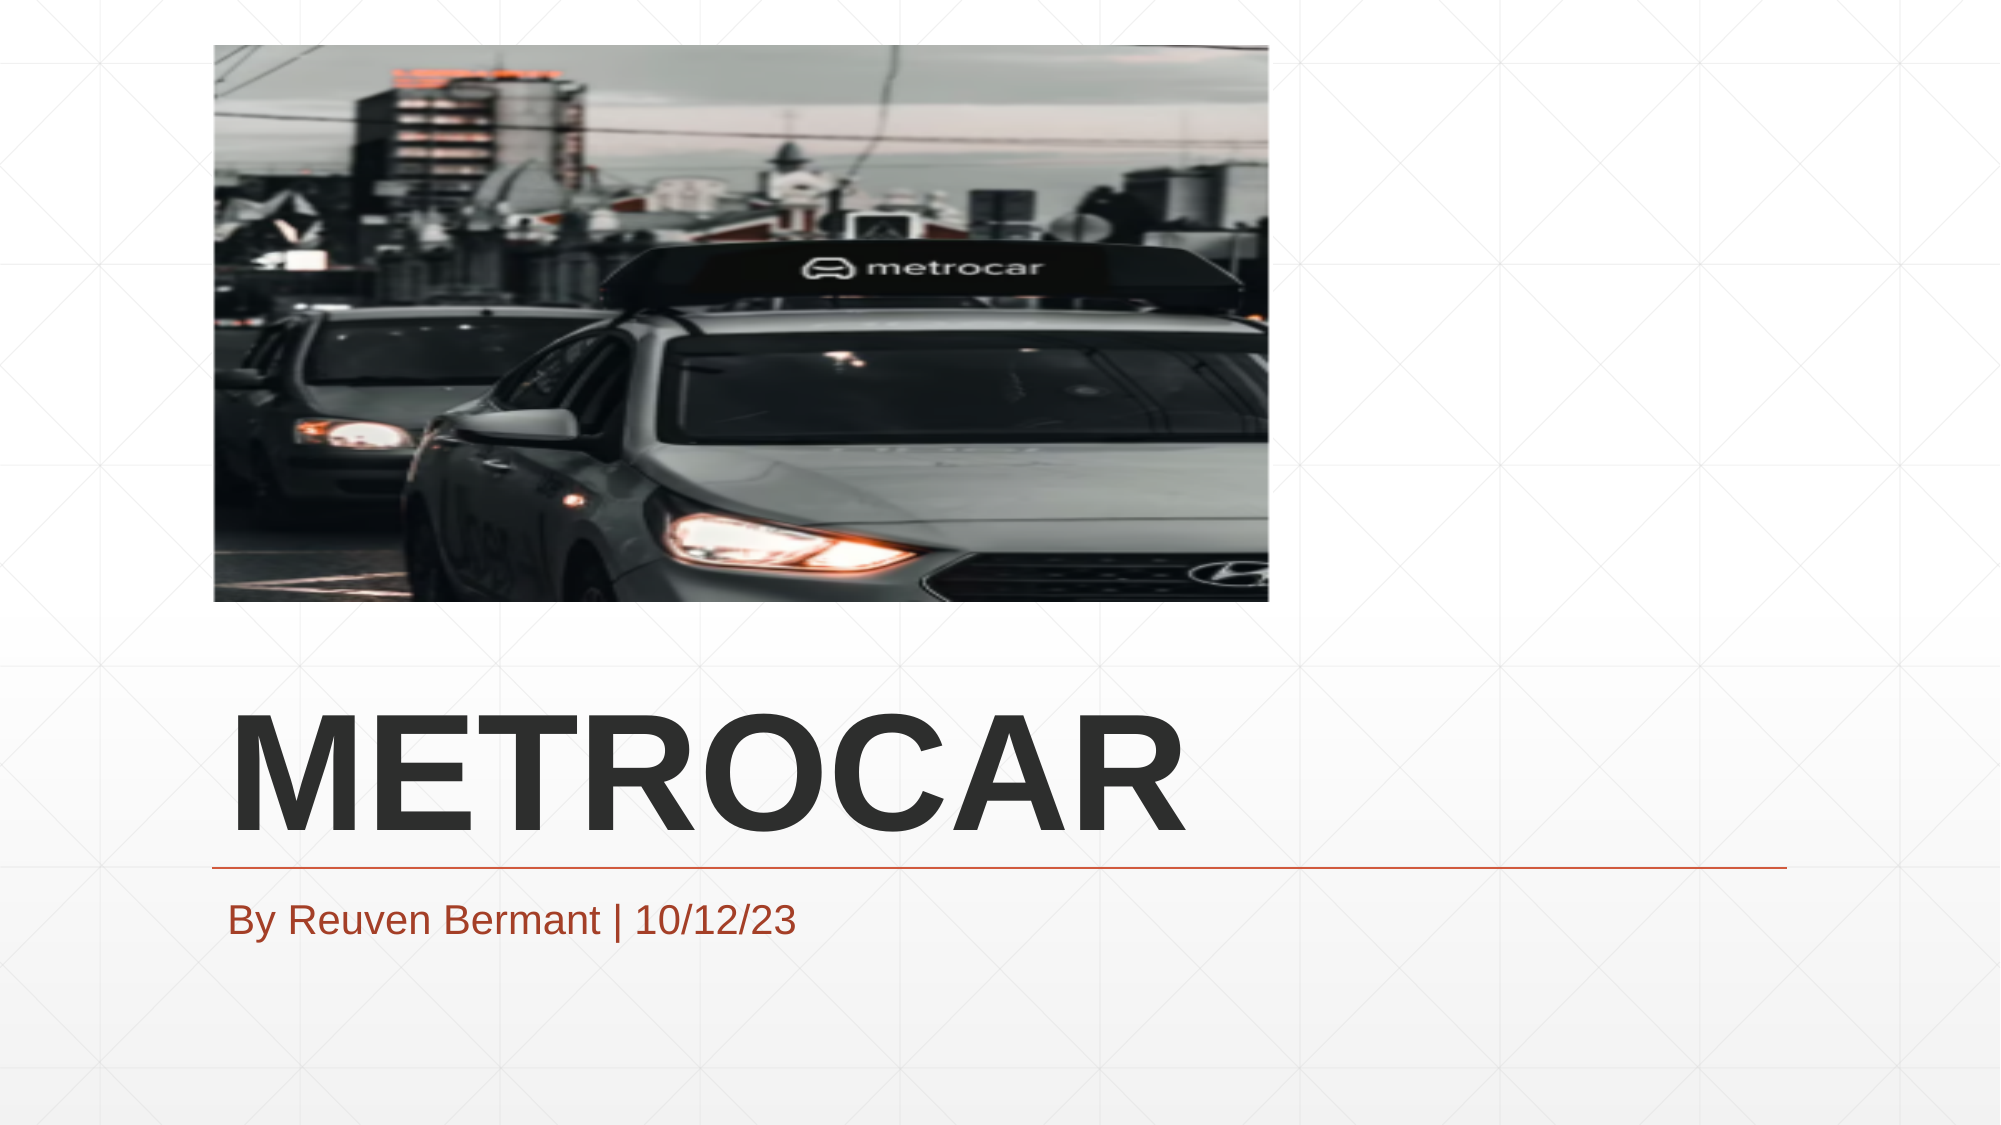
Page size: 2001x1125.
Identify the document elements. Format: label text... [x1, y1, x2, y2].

subtitle By Reuven Bermant | 10/12/23 [212, 891, 1788, 967]
title METROCAR [212, 313, 1788, 869]
picture [212, 45, 1273, 602]
